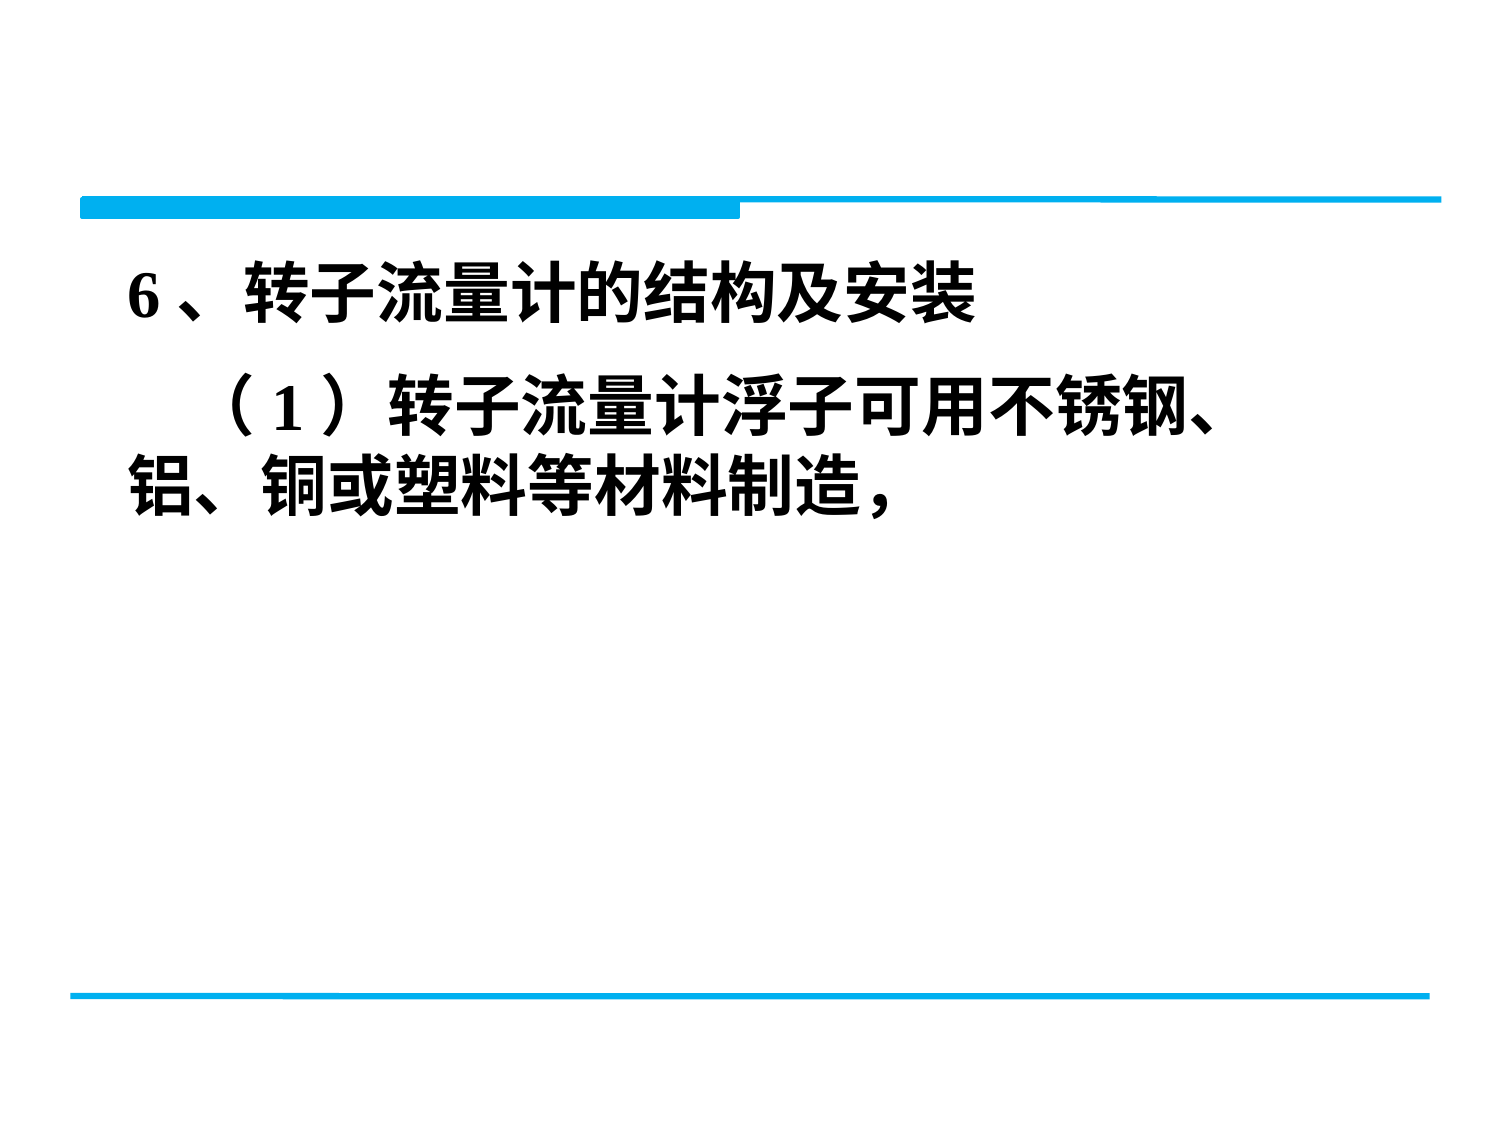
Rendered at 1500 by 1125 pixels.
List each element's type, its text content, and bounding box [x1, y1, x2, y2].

text_box 6、转子流量计的结构及安装 （1）转子流量计浮子可用不锈钢、铝、铜或塑料等材料制造， [112, 243, 1288, 532]
